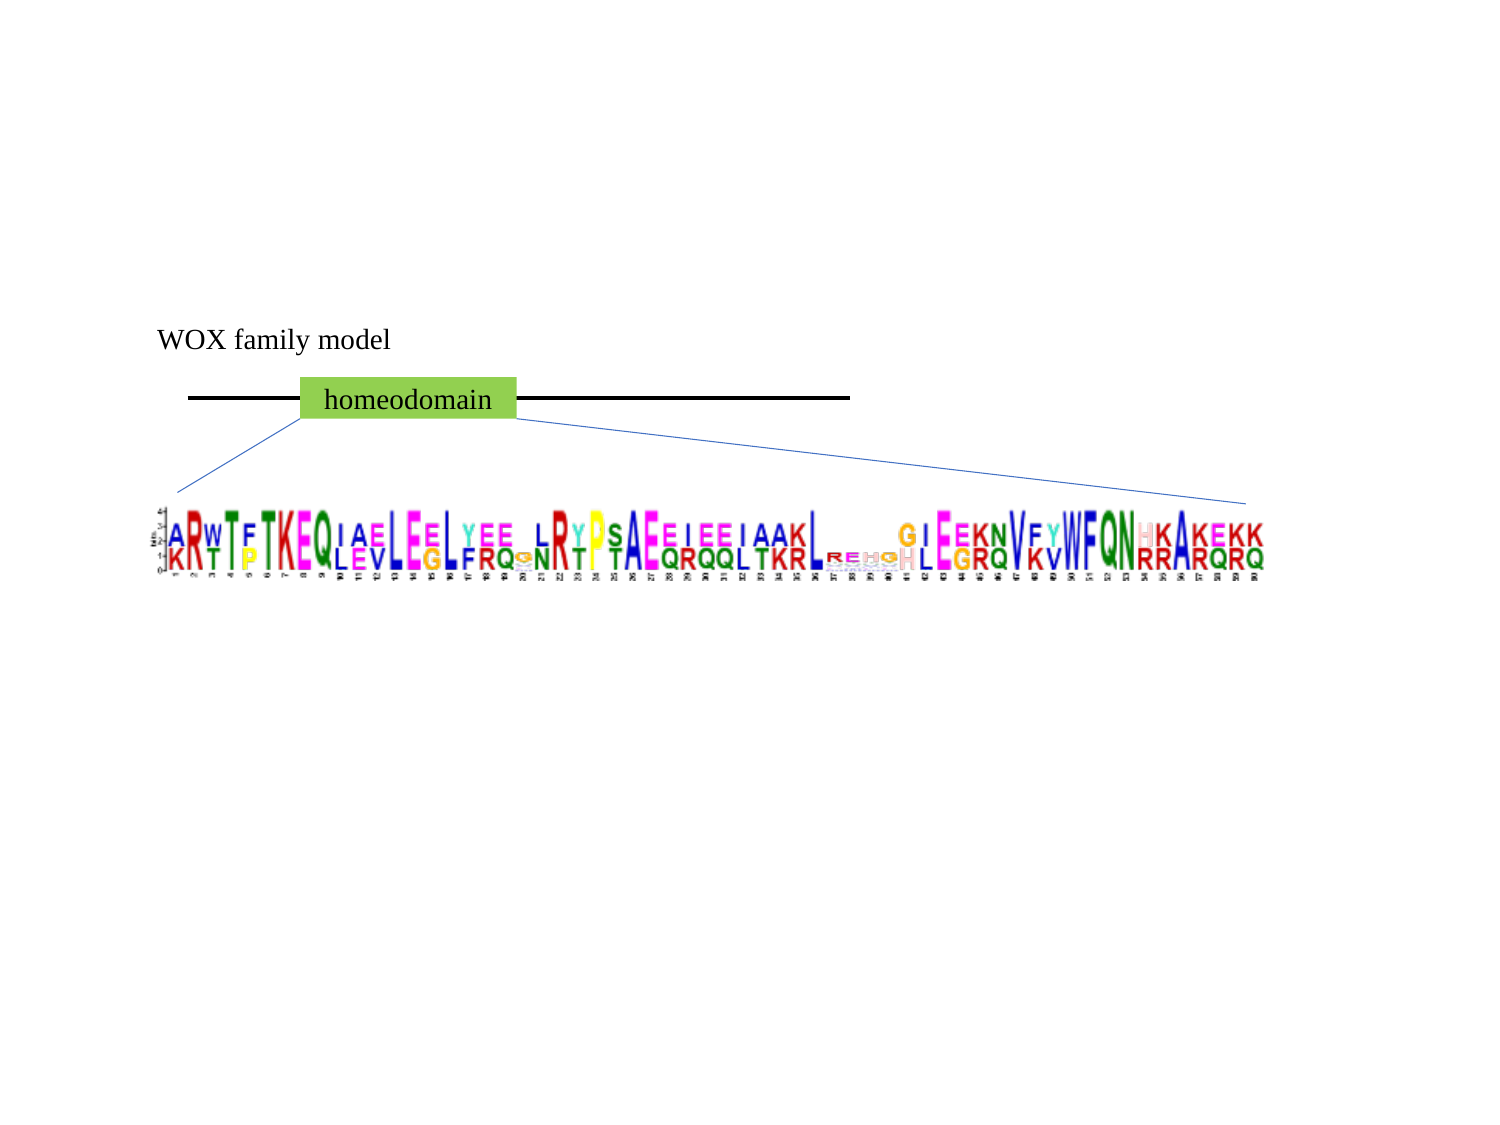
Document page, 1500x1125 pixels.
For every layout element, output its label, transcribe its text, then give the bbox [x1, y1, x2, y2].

text_box homeodomain [299, 398, 518, 420]
text_box WOX family model [142, 312, 414, 363]
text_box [516, 418, 1246, 504]
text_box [177, 418, 300, 493]
text_box homeodomain [299, 376, 518, 397]
picture [141, 503, 1267, 582]
